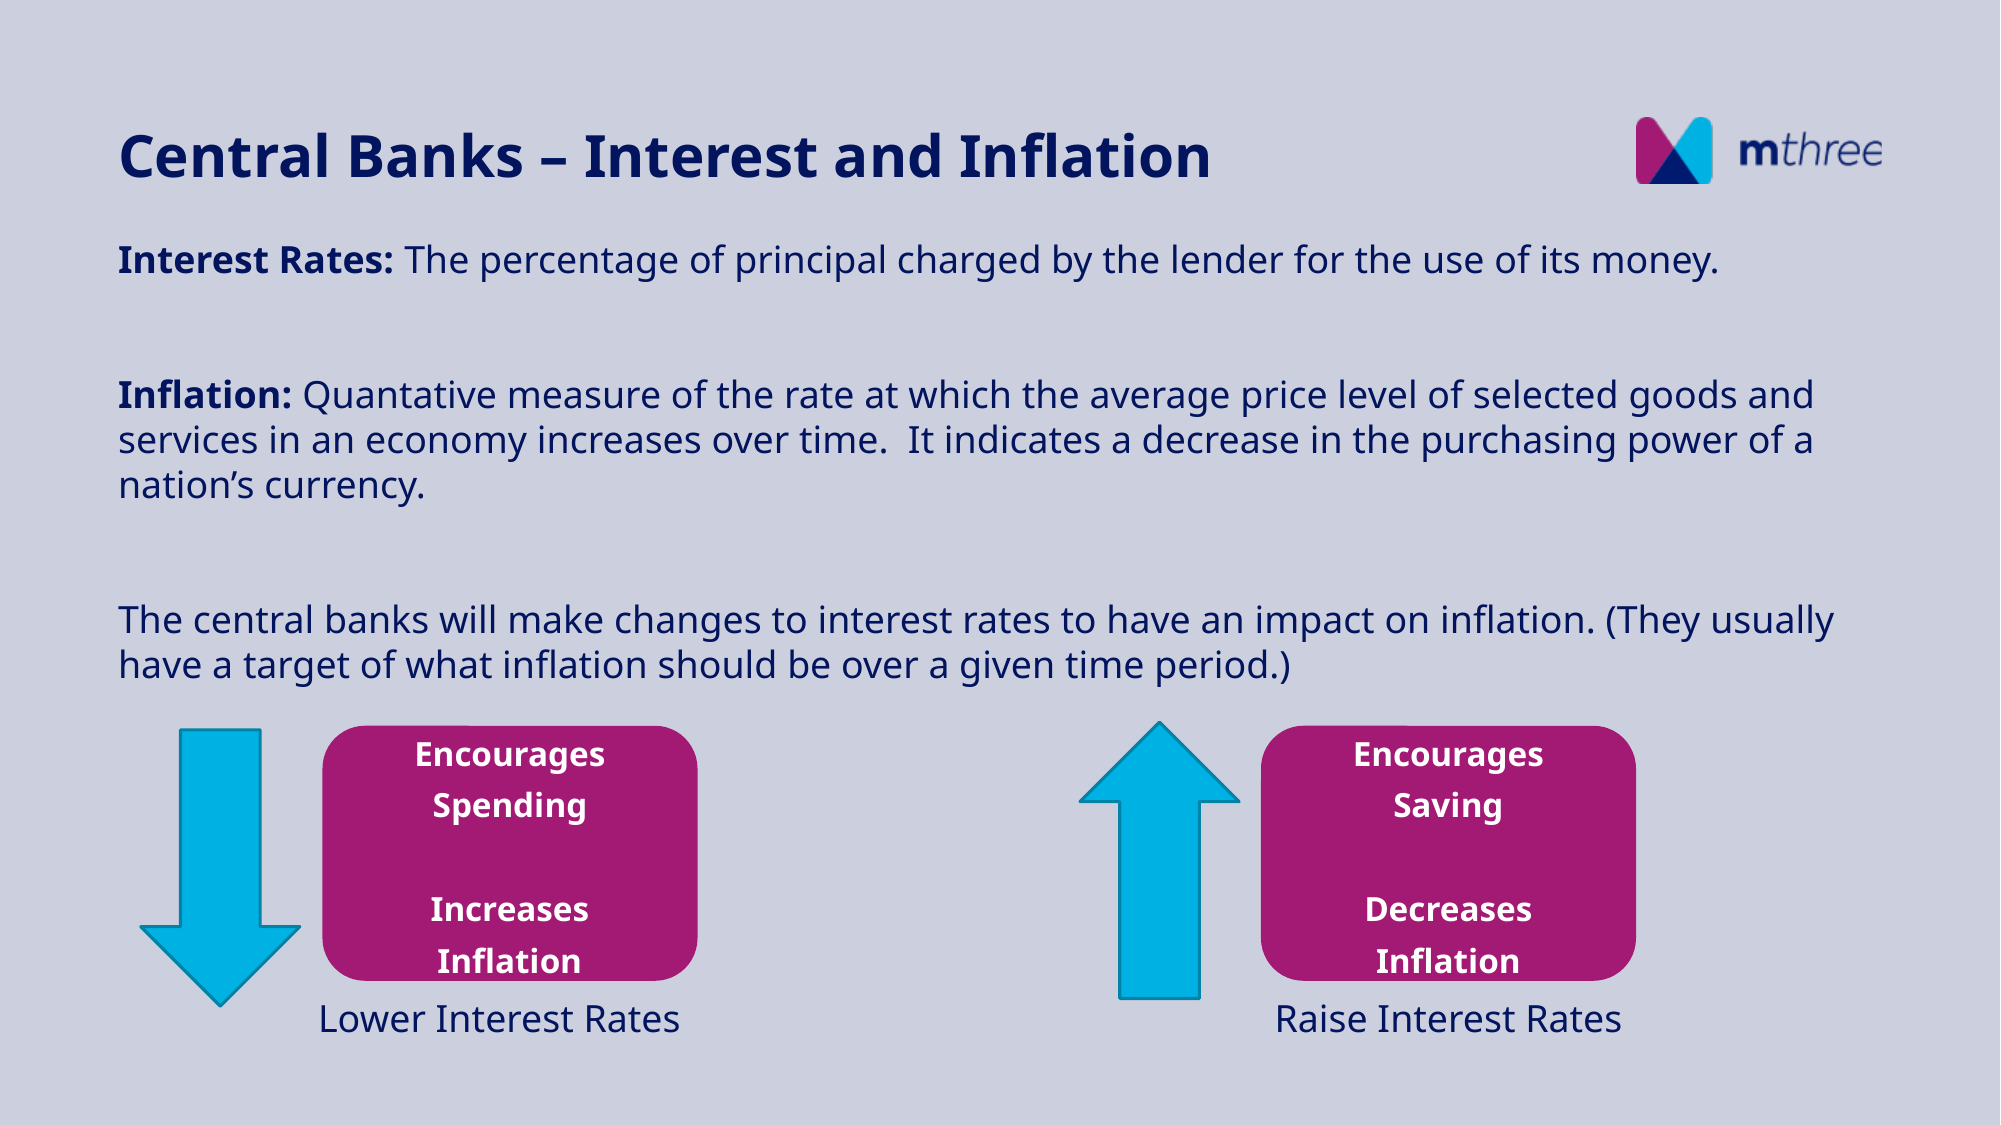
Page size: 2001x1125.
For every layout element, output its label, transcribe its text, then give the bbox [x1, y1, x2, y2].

text_box Encourages Saving Decreases Inflation [1260, 725, 1637, 981]
text_box [118, 235, 1882, 470]
text_box [139, 728, 302, 1008]
text_box Lower Interest Rates [311, 995, 687, 1063]
text_box Raise Interest Rates [1261, 995, 1636, 1063]
list Central Banks – Interest and Inflation [118, 118, 1427, 235]
list Interest Rates: The percentage of principal charged by the lender for the use of its money. Inflation: Quantative measure of the rate at which the average price level of selected goods and services in an economy increases over time. It indicates a decrease in the purchasing power of a nation’s currency. The central banks will make changes to interest rates to have an impact on inflation. (They usually have a target of what inflation should be over a given time period.) [118, 470, 1882, 1056]
text_box Encourages Spending Increases Inflation [322, 725, 698, 981]
text_box [1078, 721, 1241, 1001]
